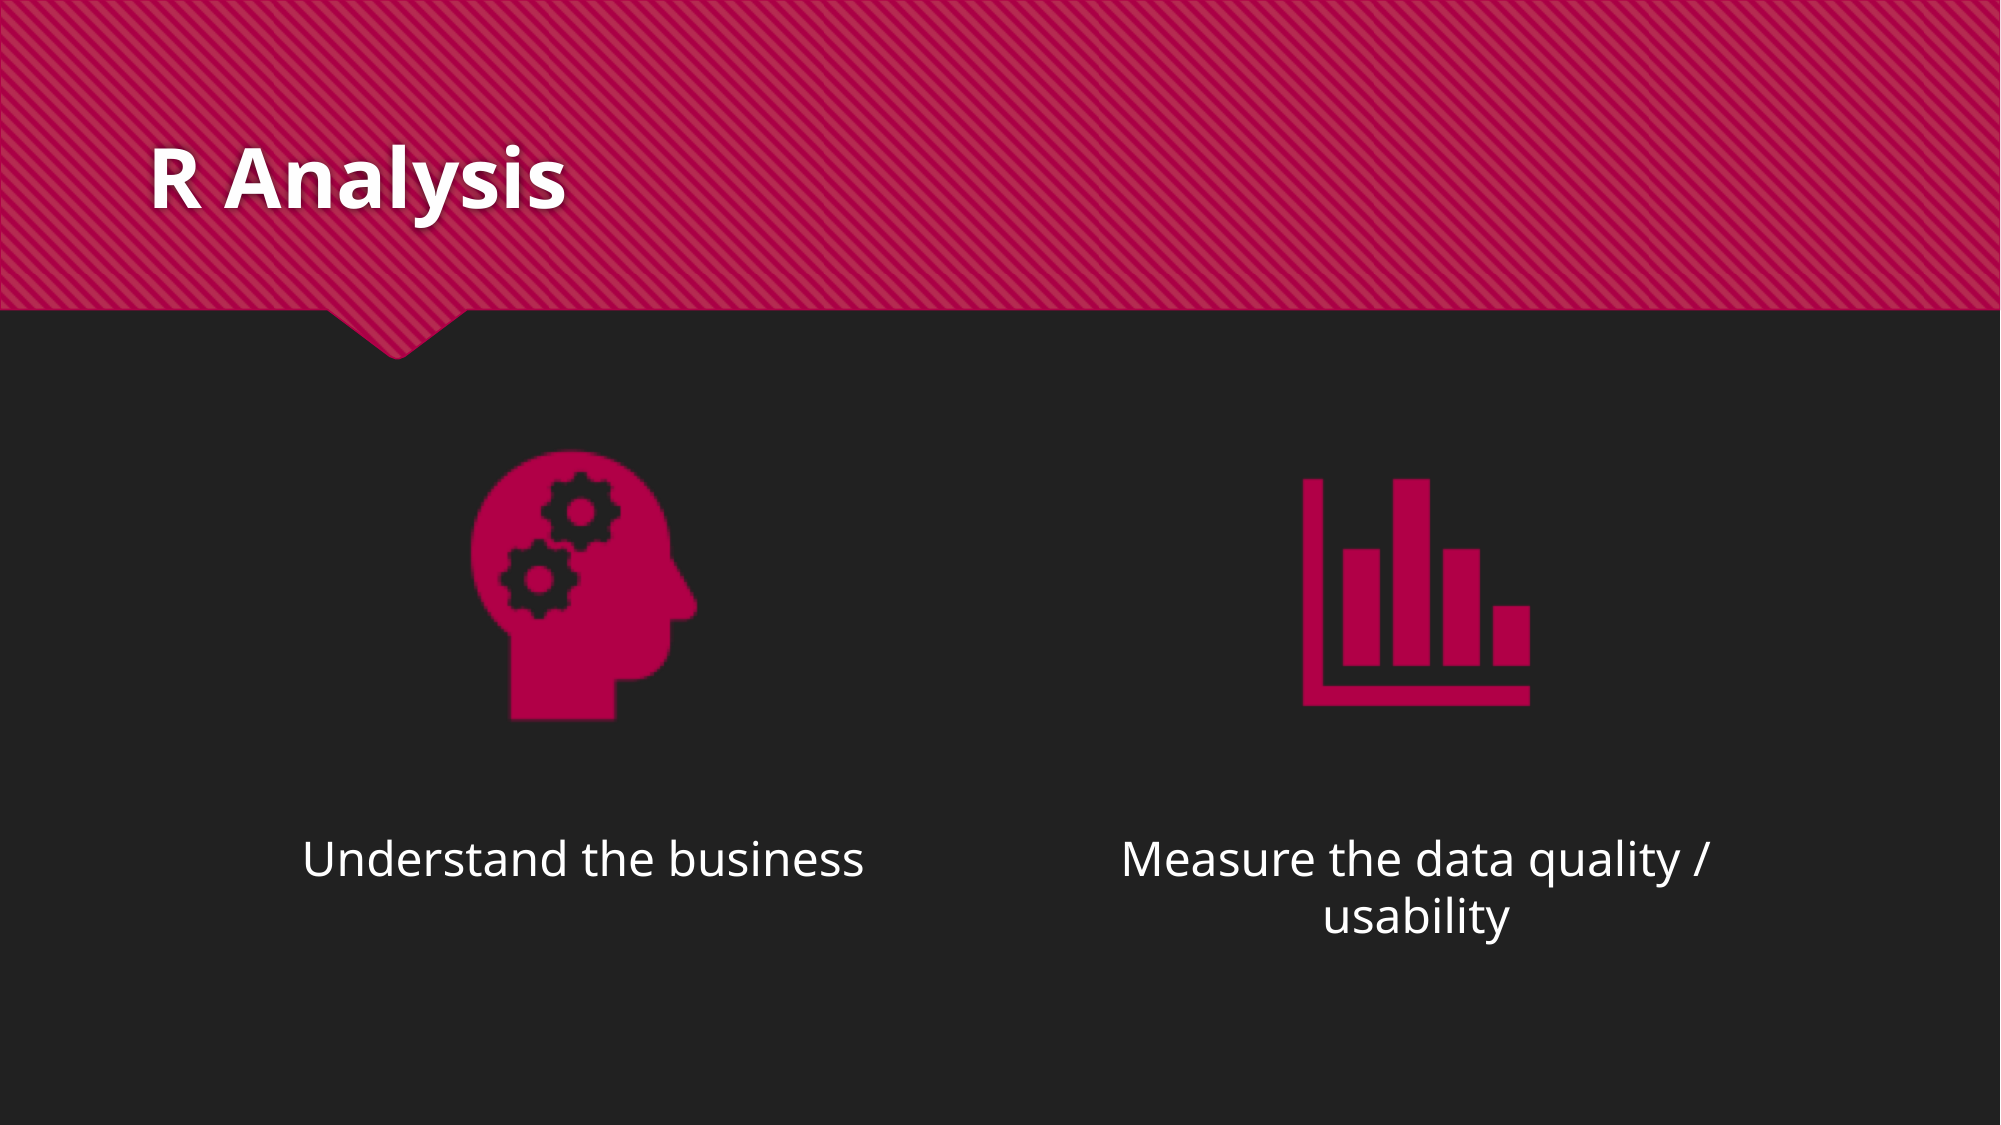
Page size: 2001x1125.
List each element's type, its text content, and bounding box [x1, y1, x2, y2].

title R Analysis [132, 73, 1868, 233]
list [134, 417, 1866, 962]
